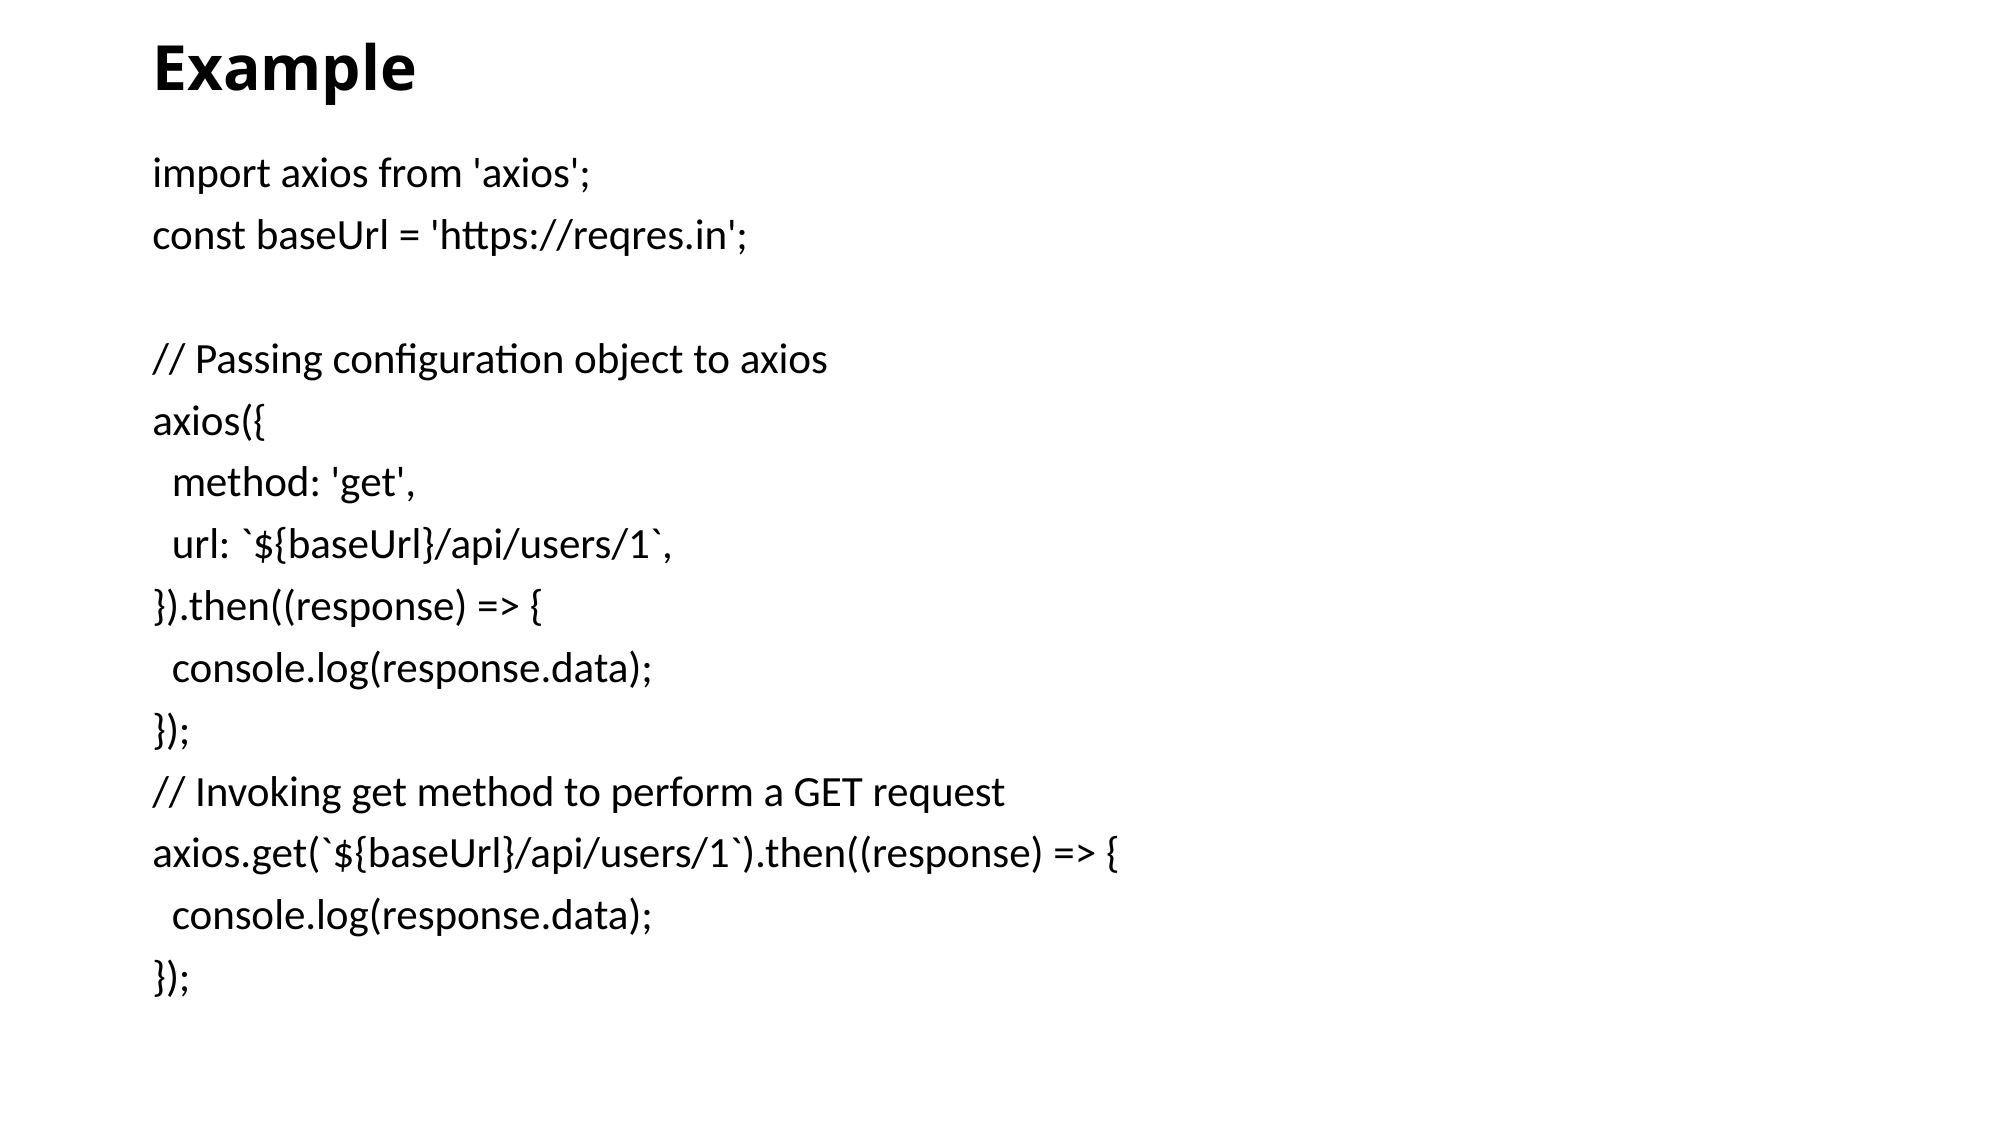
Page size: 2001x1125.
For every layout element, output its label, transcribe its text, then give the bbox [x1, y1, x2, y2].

list import axios from 'axios'; const baseUrl = 'https://reqres.in'; // Passing configuration object to axios axios({ method: 'get', url: `${baseUrl}/api/users/1`, }).then((response) => { console.log(response.data); }); // Invoking get method to perform a GET request axios.get(`${baseUrl}/api/users/1`).then((response) => { console.log(response.data); }); [137, 143, 1863, 1014]
title Example [137, 28, 1863, 112]
